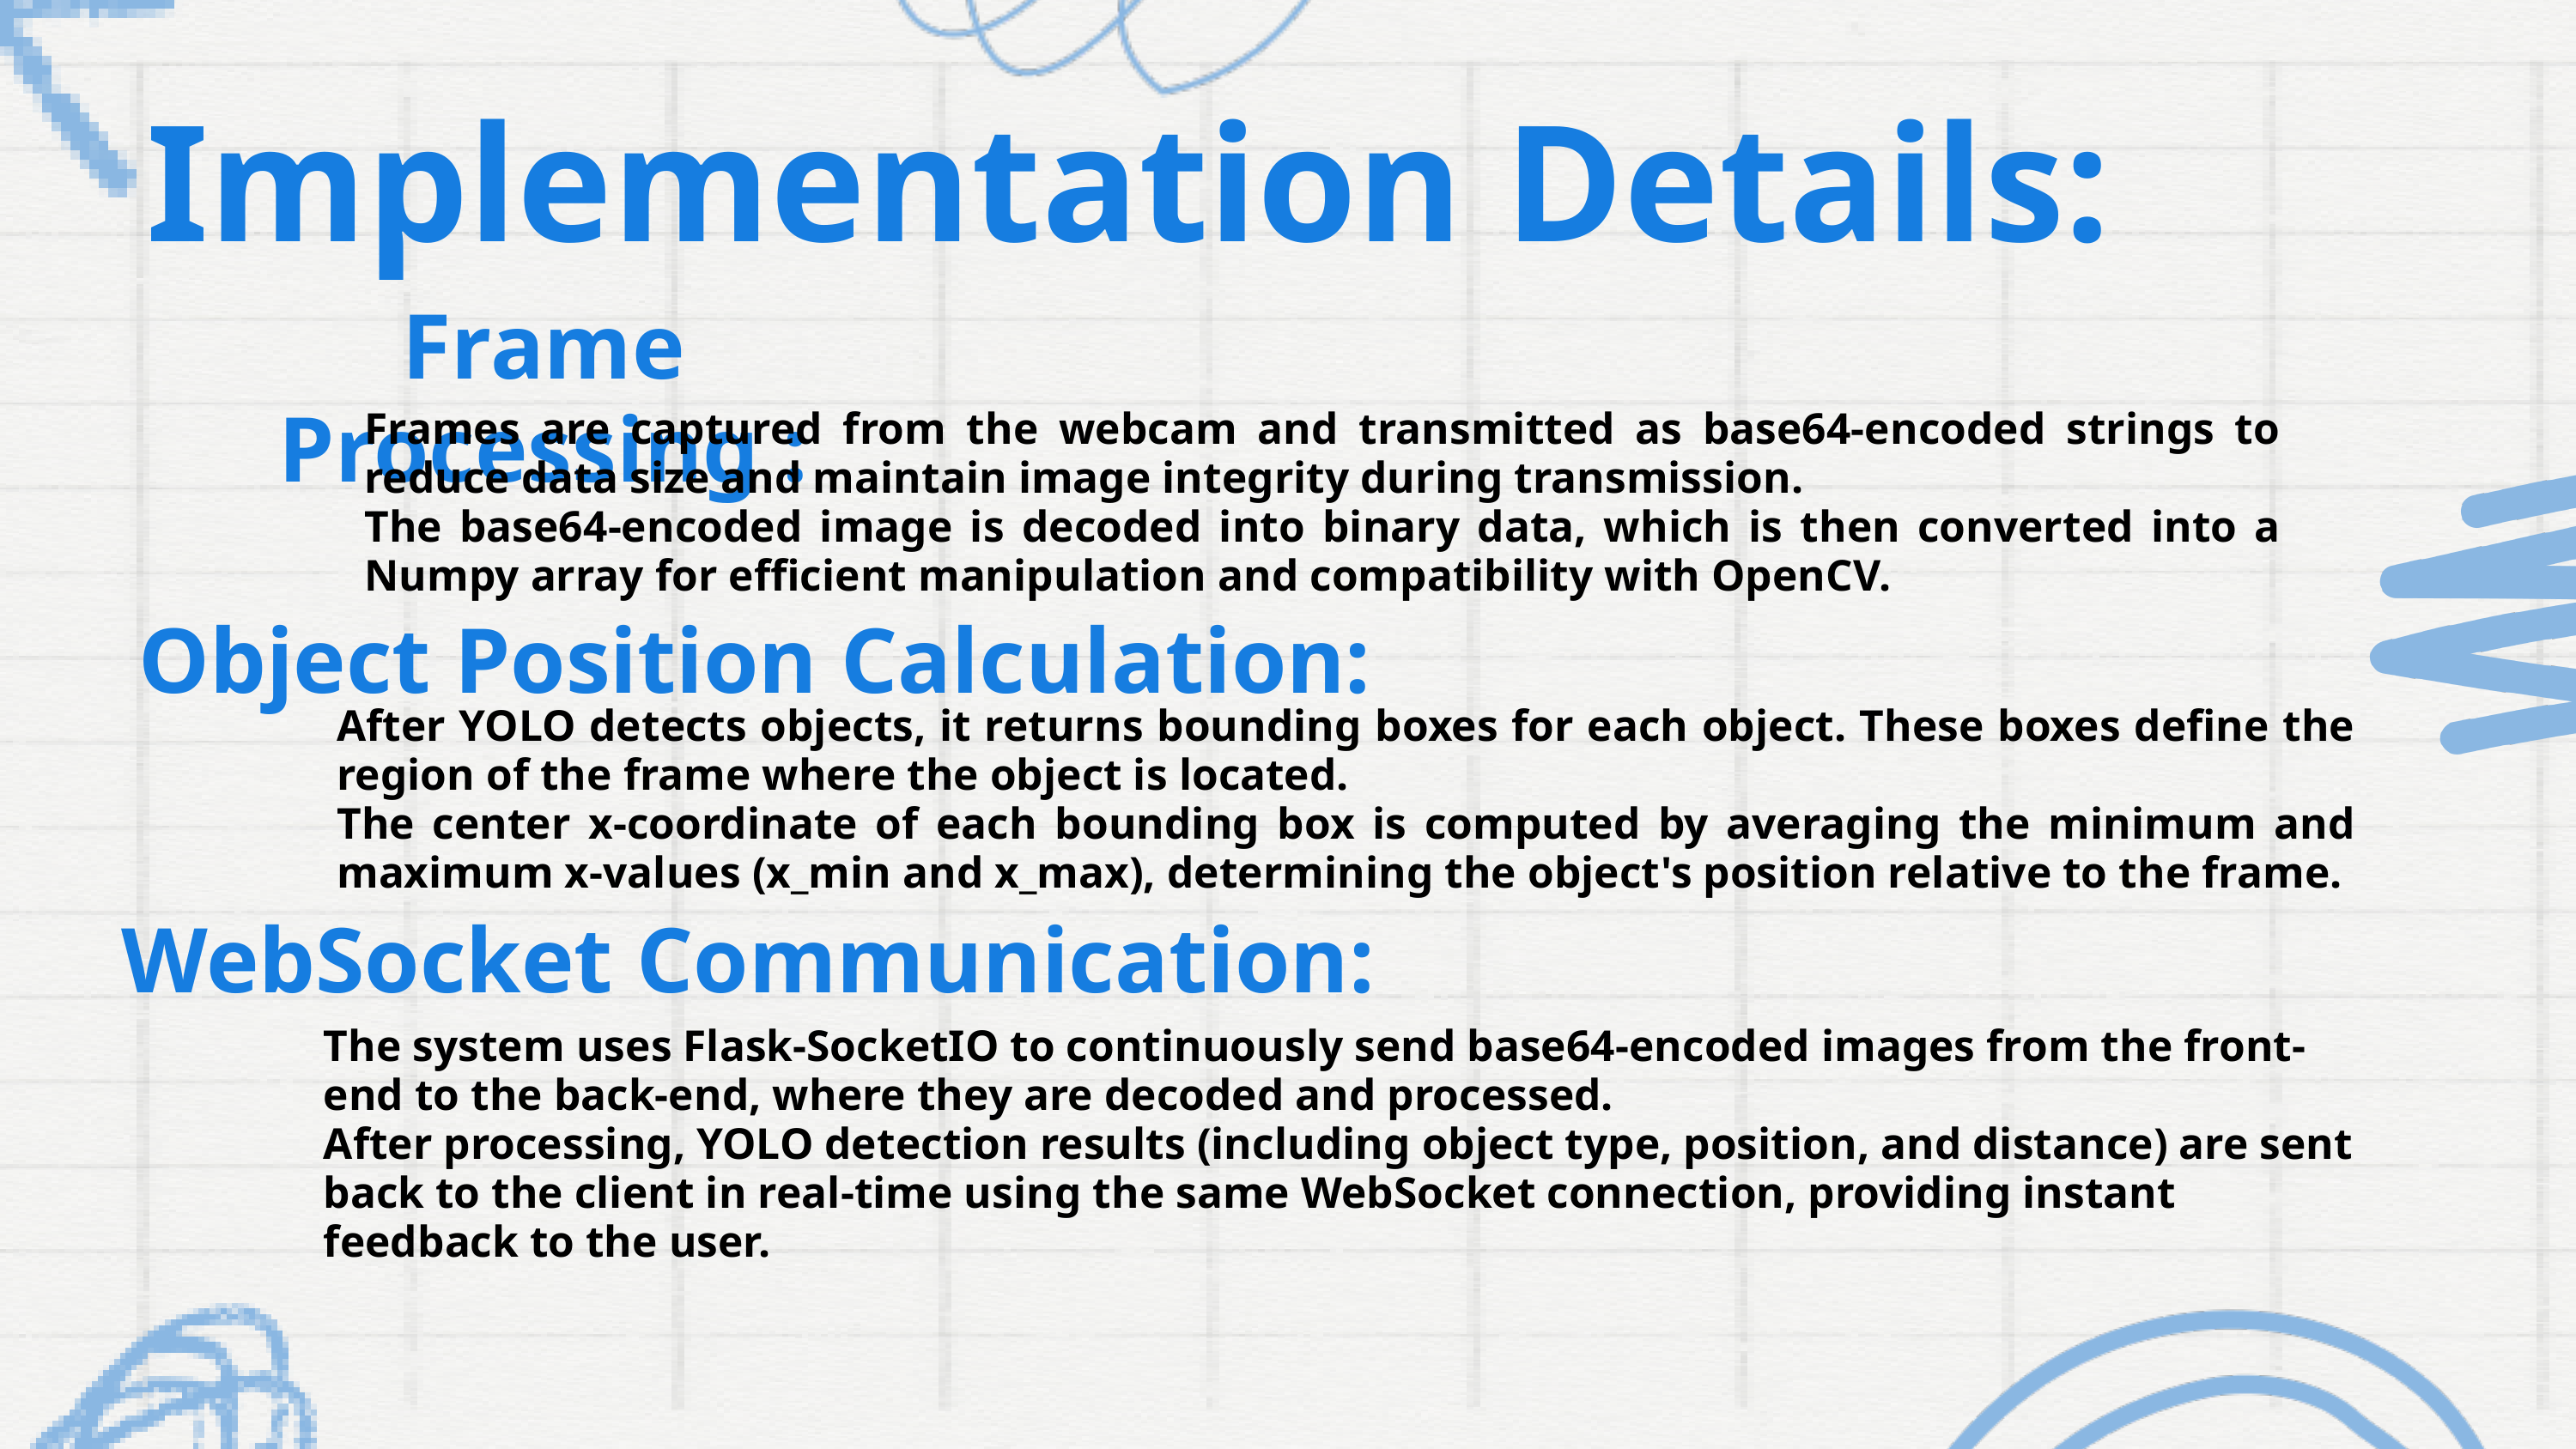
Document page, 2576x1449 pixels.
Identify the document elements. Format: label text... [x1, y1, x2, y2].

text_box [755, 0, 1457, 98]
text_box [2356, 361, 2576, 864]
text_box Object Position Calculation: [94, 608, 1418, 712]
text_box Frame Processing : [134, 294, 953, 500]
text_box WebSocket Communication: [39, 907, 1457, 1011]
text_box [1861, 1280, 2552, 1449]
text_box [0, 1303, 317, 1449]
text_box Frames are captured from the webcam and transmitted as base64-encoded strings to reduce data size and maintain image integrity during transmission. The base64-encoded image is decoded into binary data, which is then converted into a Numpy array for efficient manipulation and compatibility with OpenCV. [364, 403, 2282, 600]
text_box [0, 0, 2576, 1449]
text_box The system uses Flask-SocketIO to continuously send base64-encoded images from the front-end to the back-end, where they are decoded and processed. After processing, YOLO detection results (including object type, position, and distance) are sent back to the client in real-time using the same WebSocket connection, providing instant feedback to the user. [323, 1021, 2375, 1315]
text_box After YOLO detects objects, it returns bounding boxes for each object. These boxes define the region of the frame where the object is located. The center x-coordinate of each bounding box is computed by averaging the minimum and maximum x-values (x_min and x_max), determining the object's position relative to the frame. [337, 700, 2357, 946]
text_box Implementation Details: [146, 117, 2207, 274]
text_box [0, 0, 184, 197]
